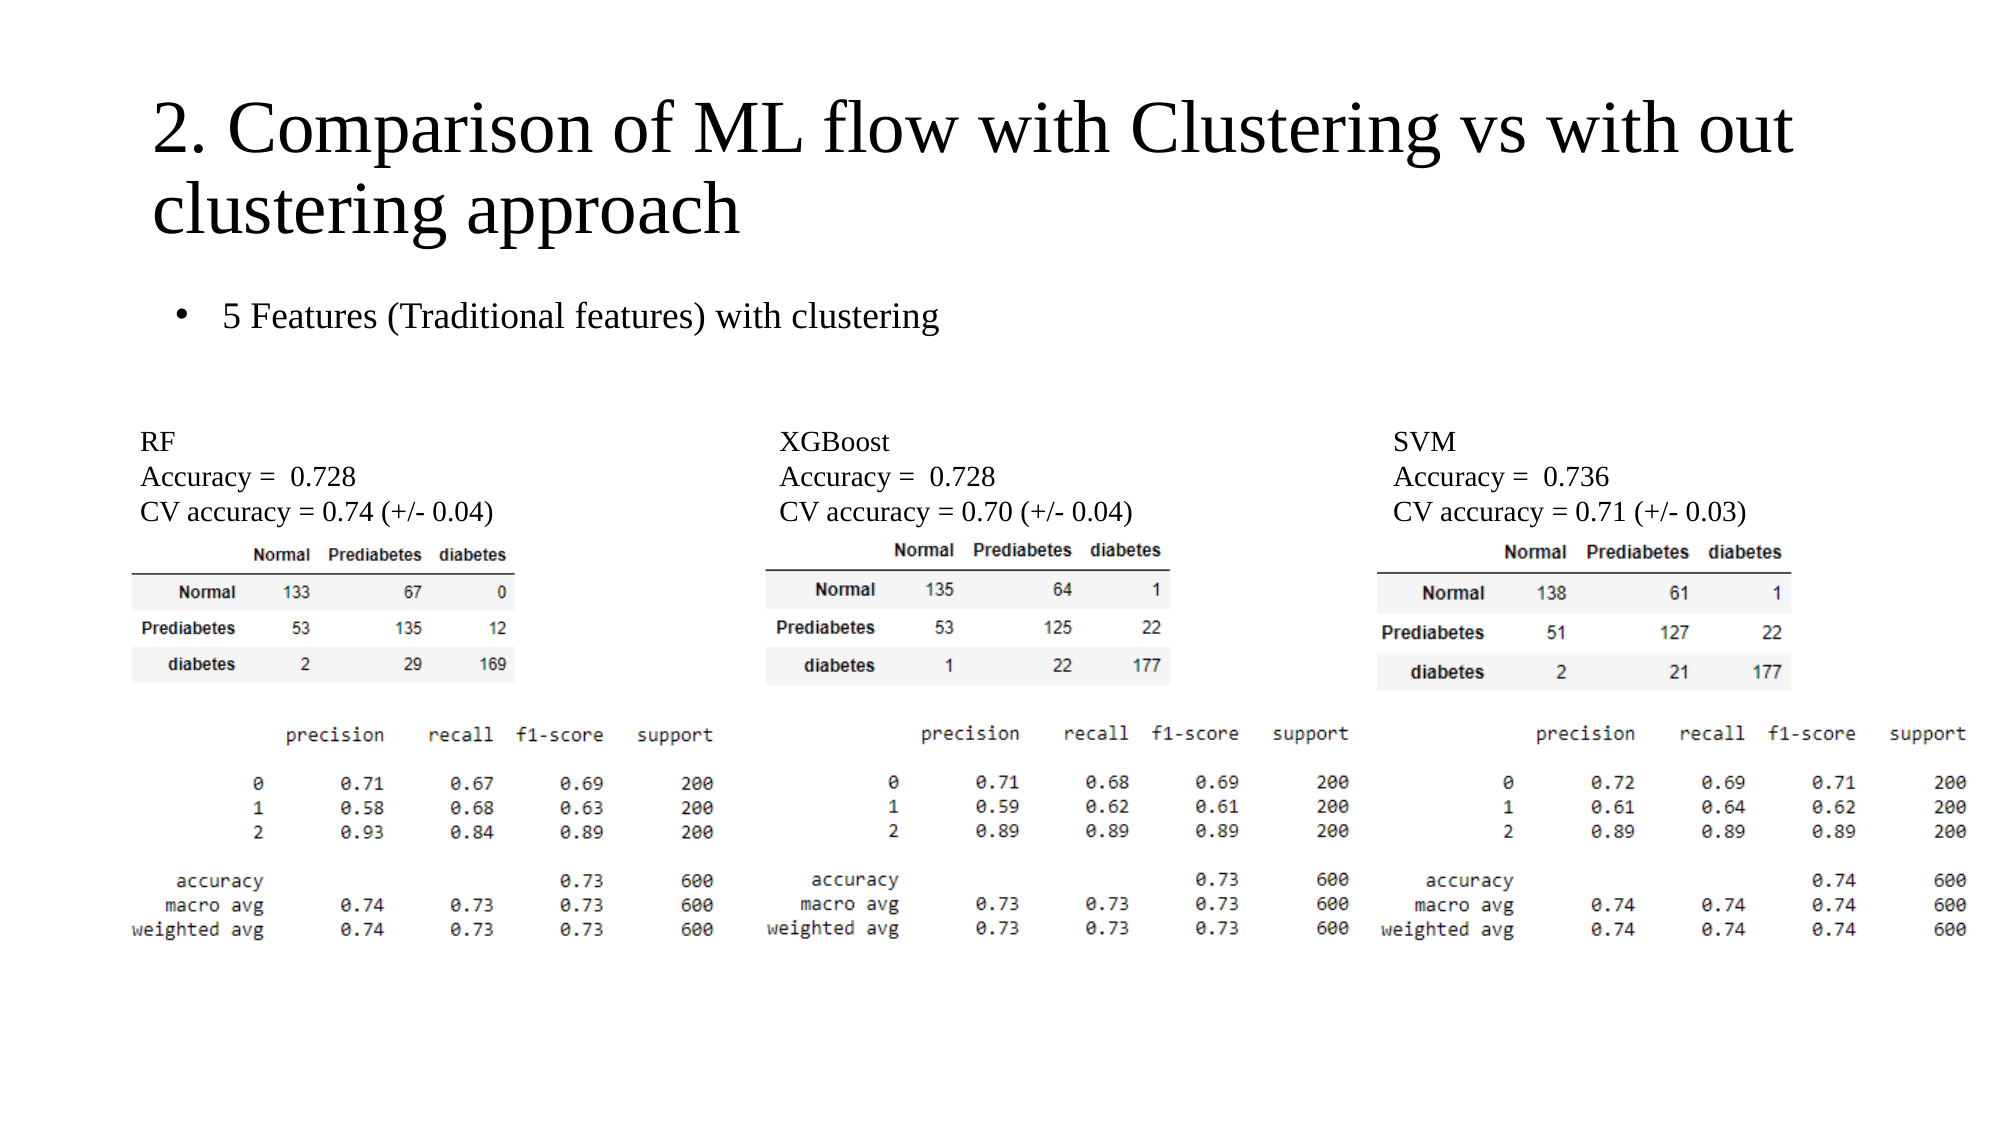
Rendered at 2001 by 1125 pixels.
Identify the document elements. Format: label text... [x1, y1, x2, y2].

title 2. Comparison of ML flow with Clustering vs with out clustering approach [137, 59, 1863, 278]
text_box 5 Features (Traditional features) with clustering [160, 283, 956, 344]
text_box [125, 415, 718, 946]
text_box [1377, 415, 1974, 946]
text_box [763, 415, 1355, 946]
